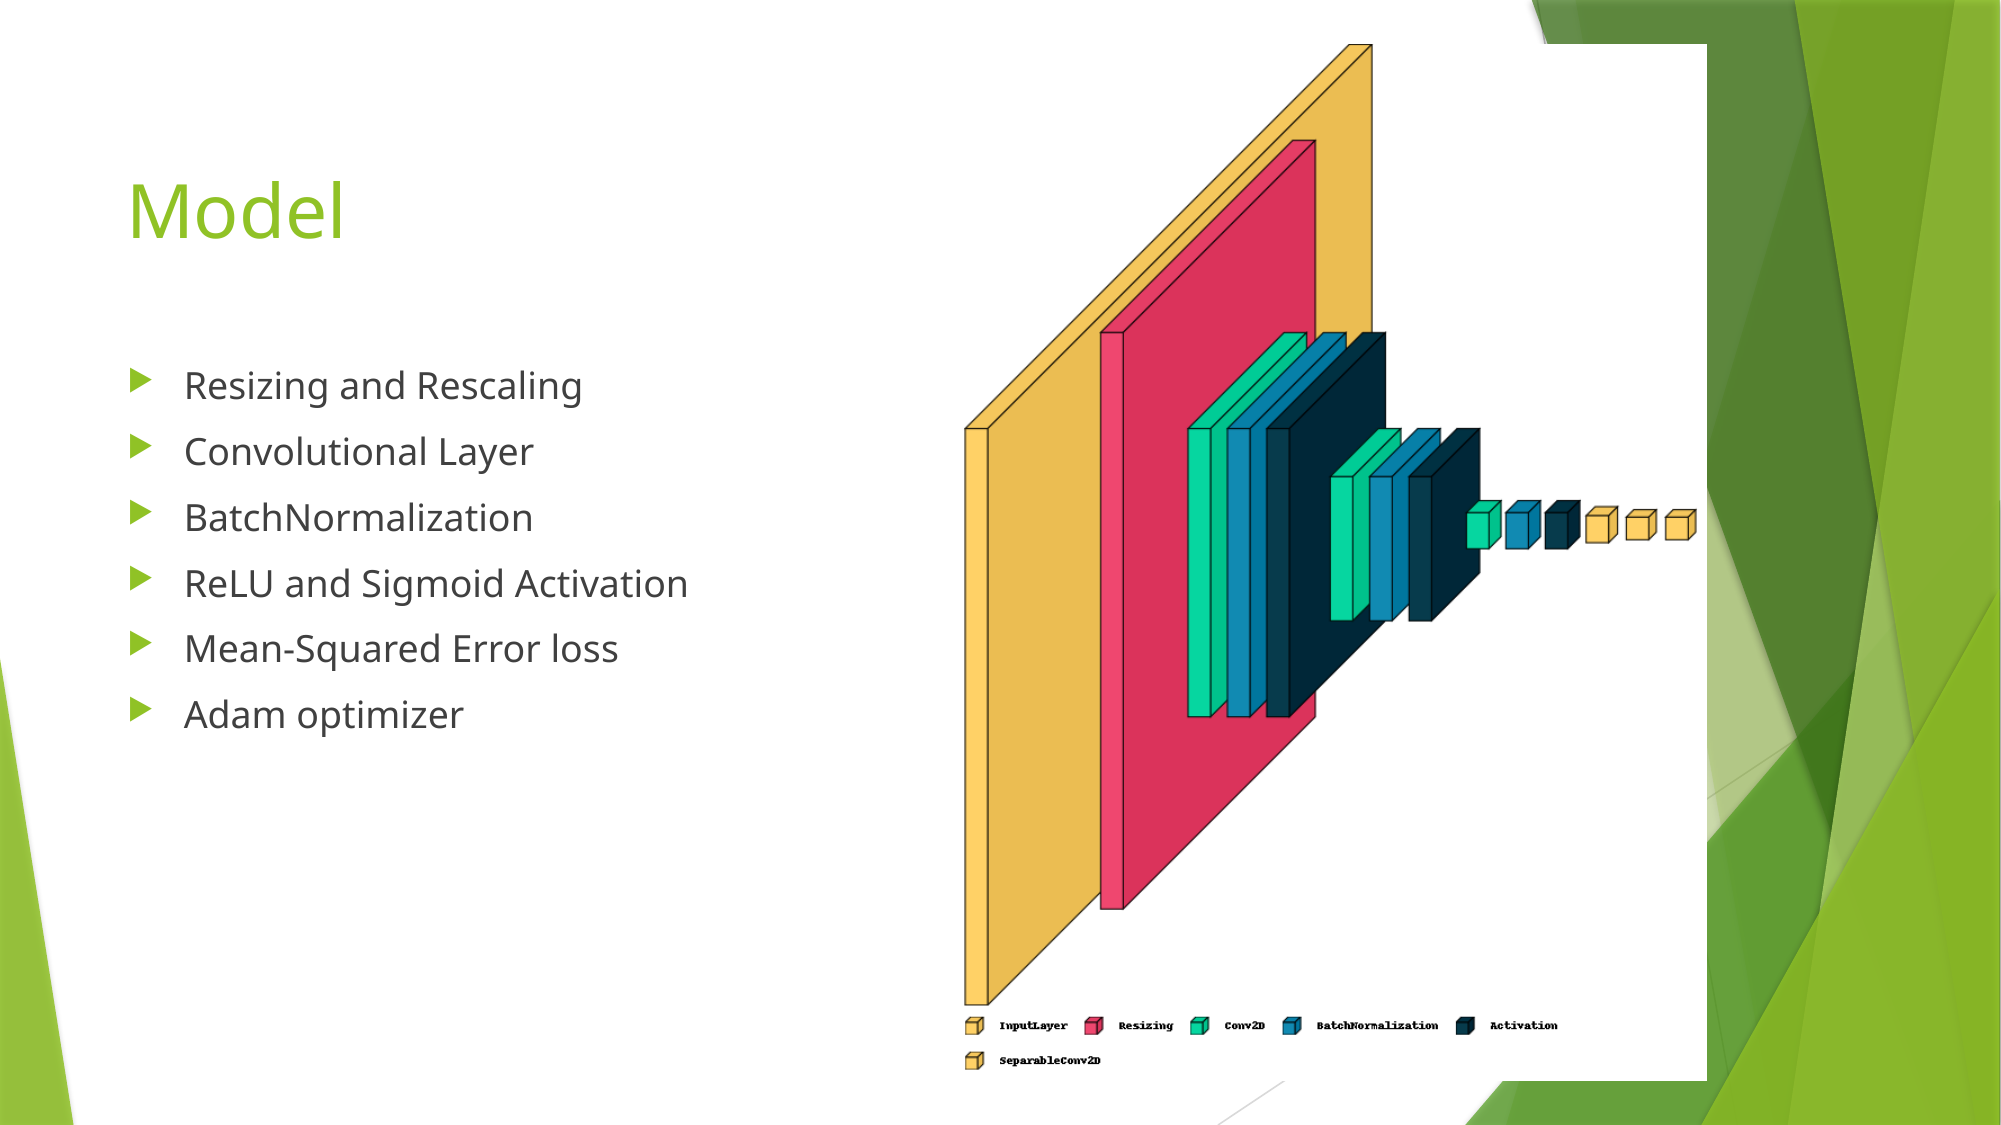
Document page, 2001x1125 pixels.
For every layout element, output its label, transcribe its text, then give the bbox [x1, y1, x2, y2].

picture [954, 44, 1708, 1081]
list Resizing and Rescaling Convolutional Layer BatchNormalization ReLU and Sigmoid Activation Mean-Squared Error loss Adam optimizer [112, 354, 723, 939]
title Model [111, 99, 723, 317]
